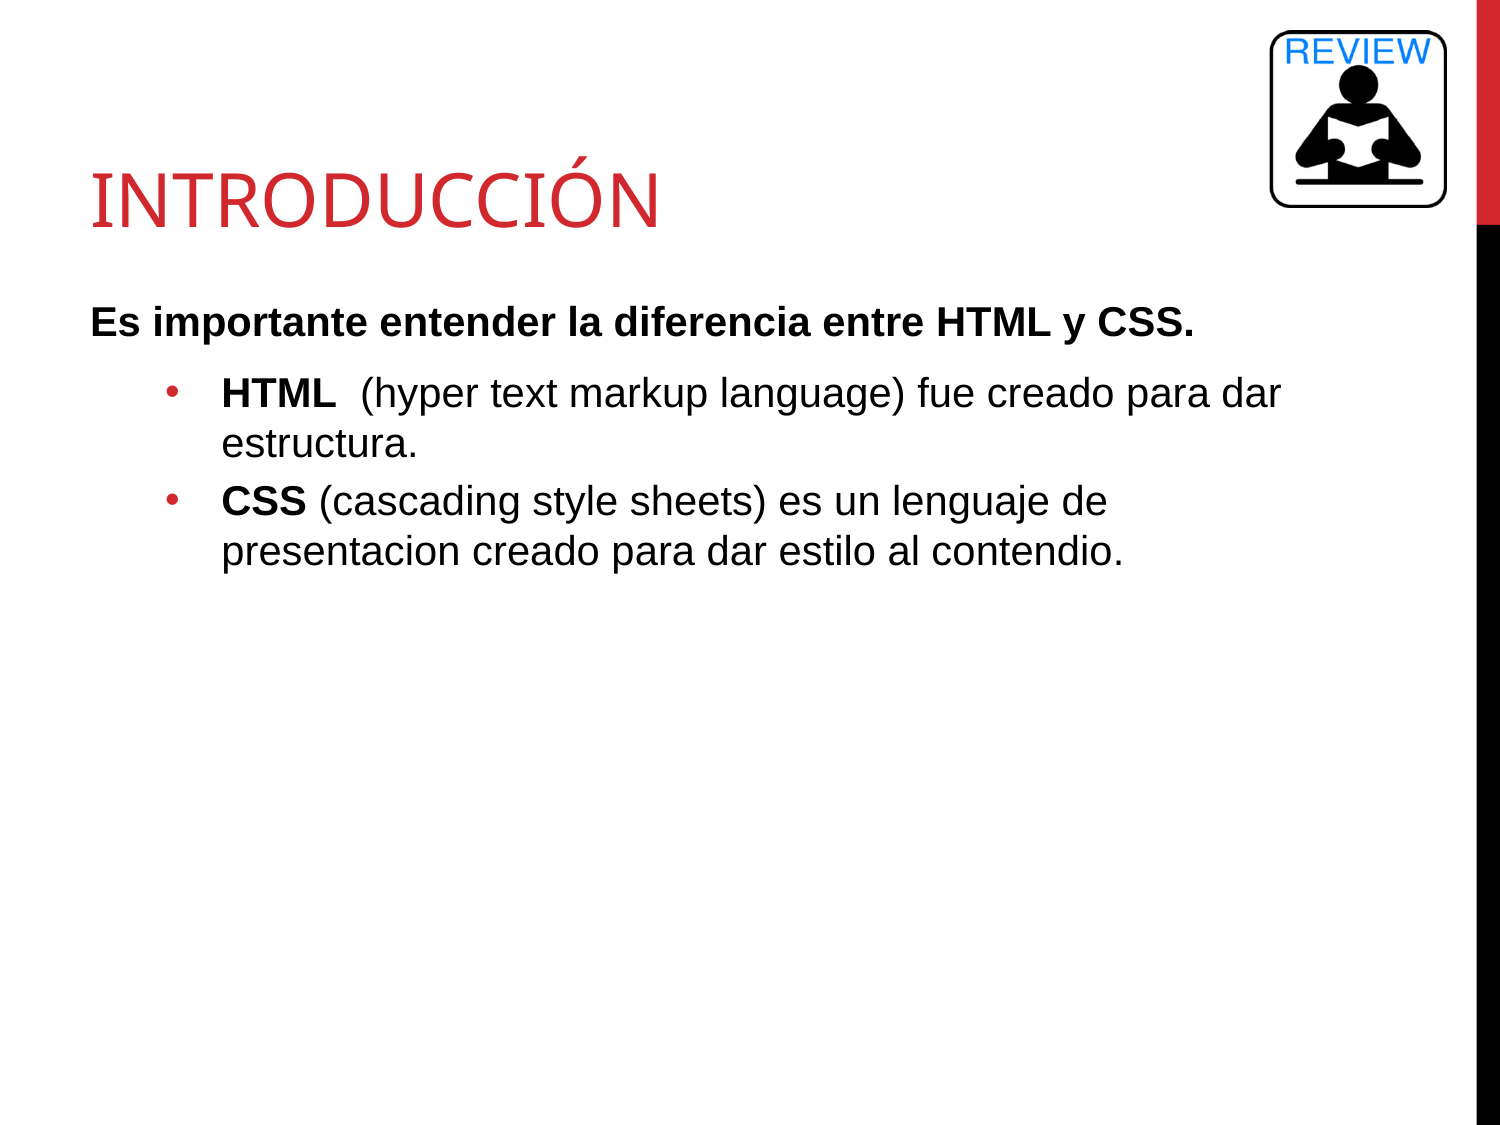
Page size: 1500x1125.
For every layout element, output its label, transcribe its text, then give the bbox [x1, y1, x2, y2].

title Introducción [75, 25, 1025, 250]
text_box [1269, 30, 1447, 208]
list Es importante entender la diferencia entre HTML y CSS. HTML (hyper text markup language) fue creado para dar estructura. CSS (cascading style sheets) es un lenguaje de presentacion creado para dar estilo al contendio. [75, 287, 1325, 1005]
